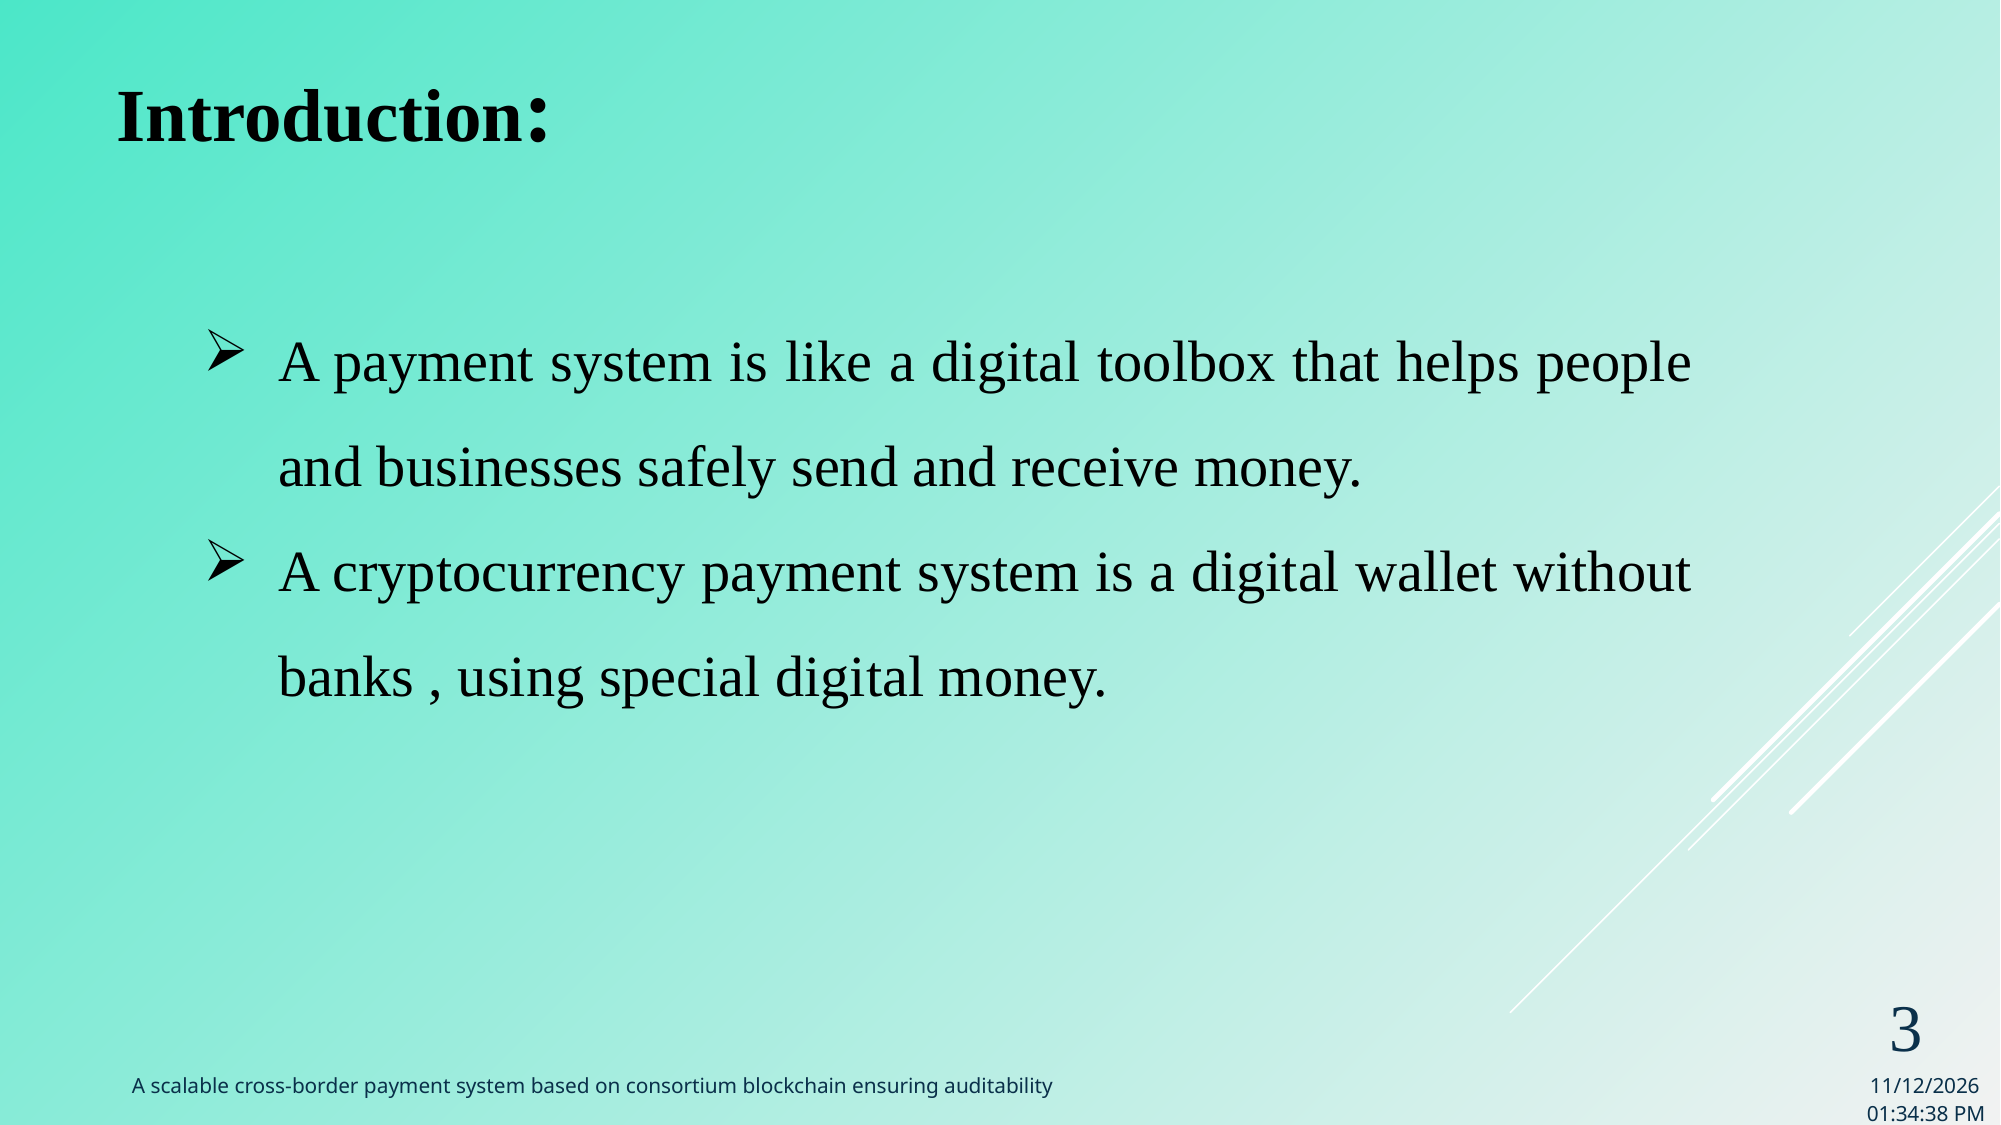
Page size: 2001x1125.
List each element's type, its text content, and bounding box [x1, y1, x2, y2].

text_box Introduction: [50, 42, 620, 167]
text_box A payment system is like a digital toolbox that helps people and businesses safely send and receive money. A cryptocurrency payment system is a digital wallet without banks , using special digital money. [188, 280, 1708, 716]
footer A scalable cross-border payment system based on consortium blockchain ensuring auditability [116, 1065, 1355, 1125]
slide_number 3 [1812, 962, 2000, 1072]
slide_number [1737, 1065, 2000, 1125]
